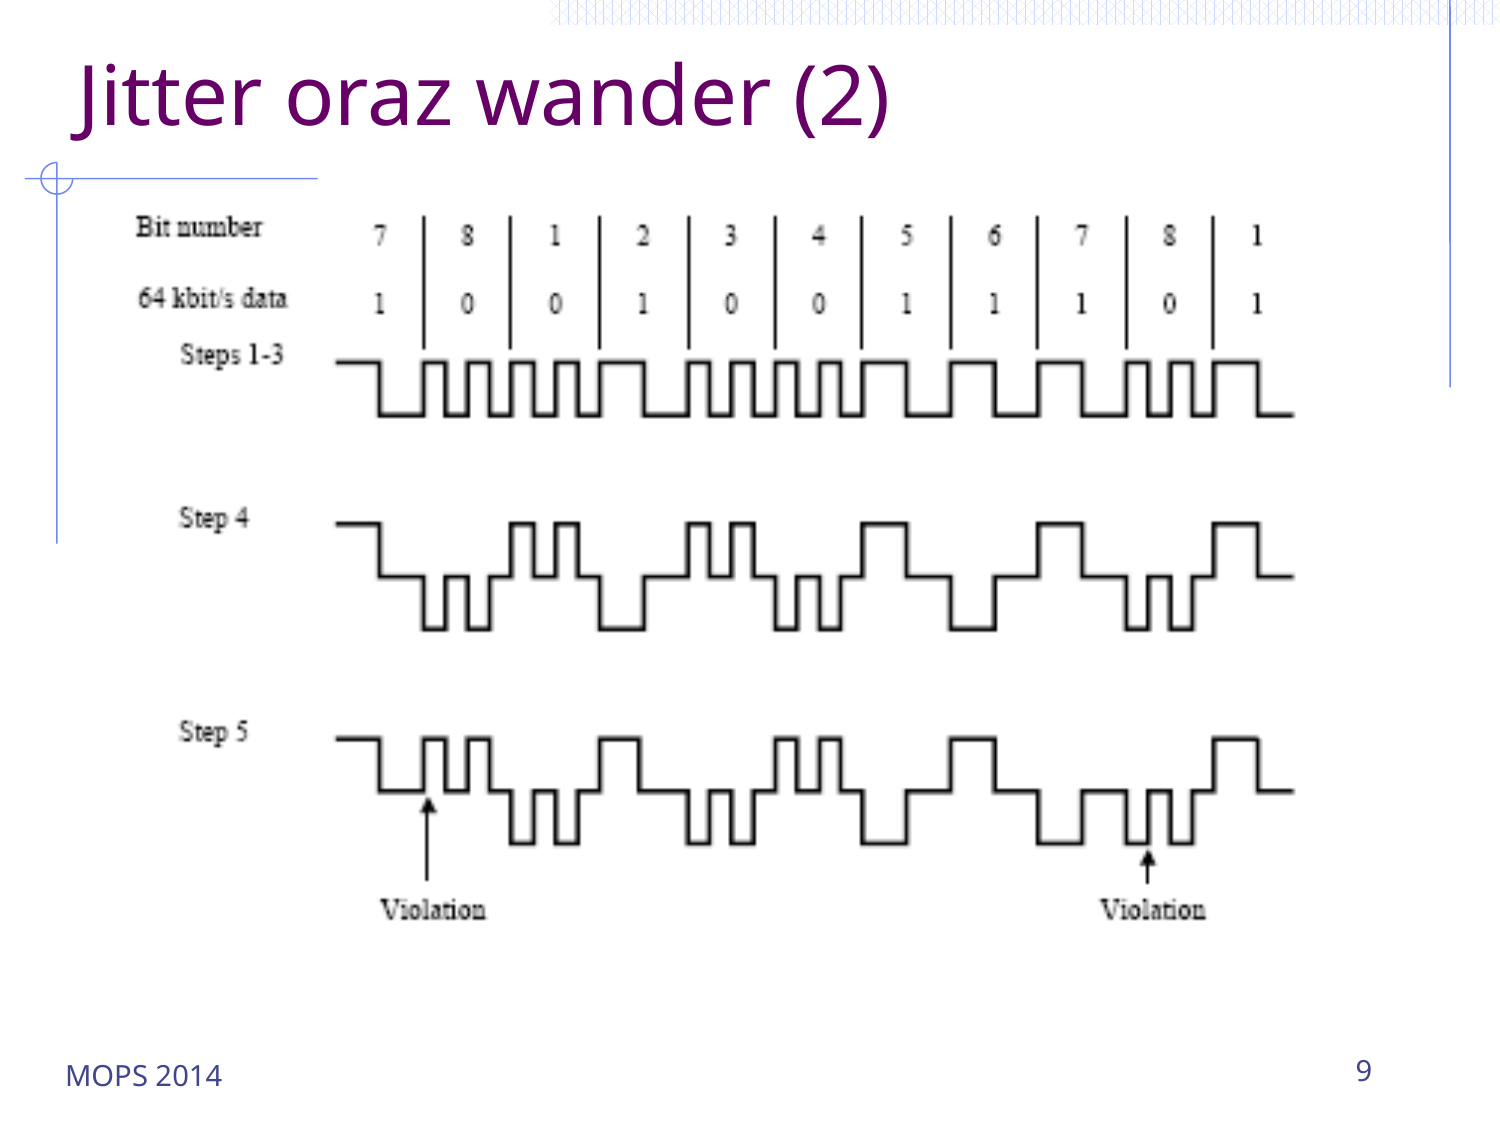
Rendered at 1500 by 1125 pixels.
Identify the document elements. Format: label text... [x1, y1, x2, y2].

slide_number MOPS 2014 [50, 1025, 363, 1100]
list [74, 199, 1401, 968]
slide_number 9 [1074, 1025, 1388, 1100]
title Jitter oraz wander (2) [62, 37, 1425, 150]
